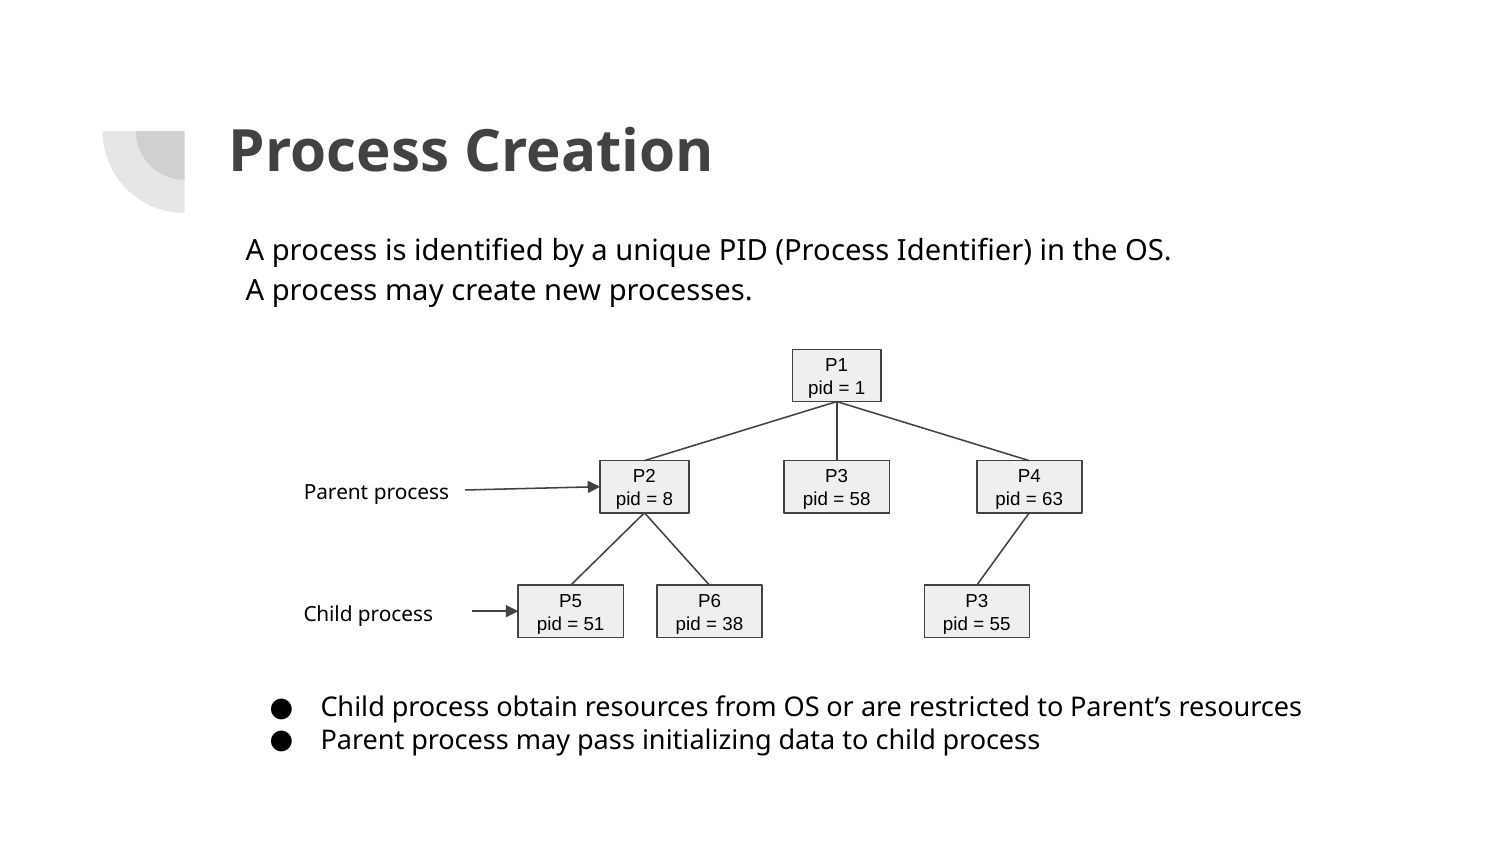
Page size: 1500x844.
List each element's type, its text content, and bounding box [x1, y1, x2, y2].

title Process Creation [213, 98, 1368, 263]
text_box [288, 463, 601, 638]
text_box Child process obtain resources from OS or are restricted to Parent’s resources Parent process may pass initializing data to child process [230, 674, 1346, 782]
text_box A process is identified by a unique PID (Process Identifier) in the OS. A process may create new processes. [230, 211, 1384, 319]
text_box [517, 349, 1082, 638]
